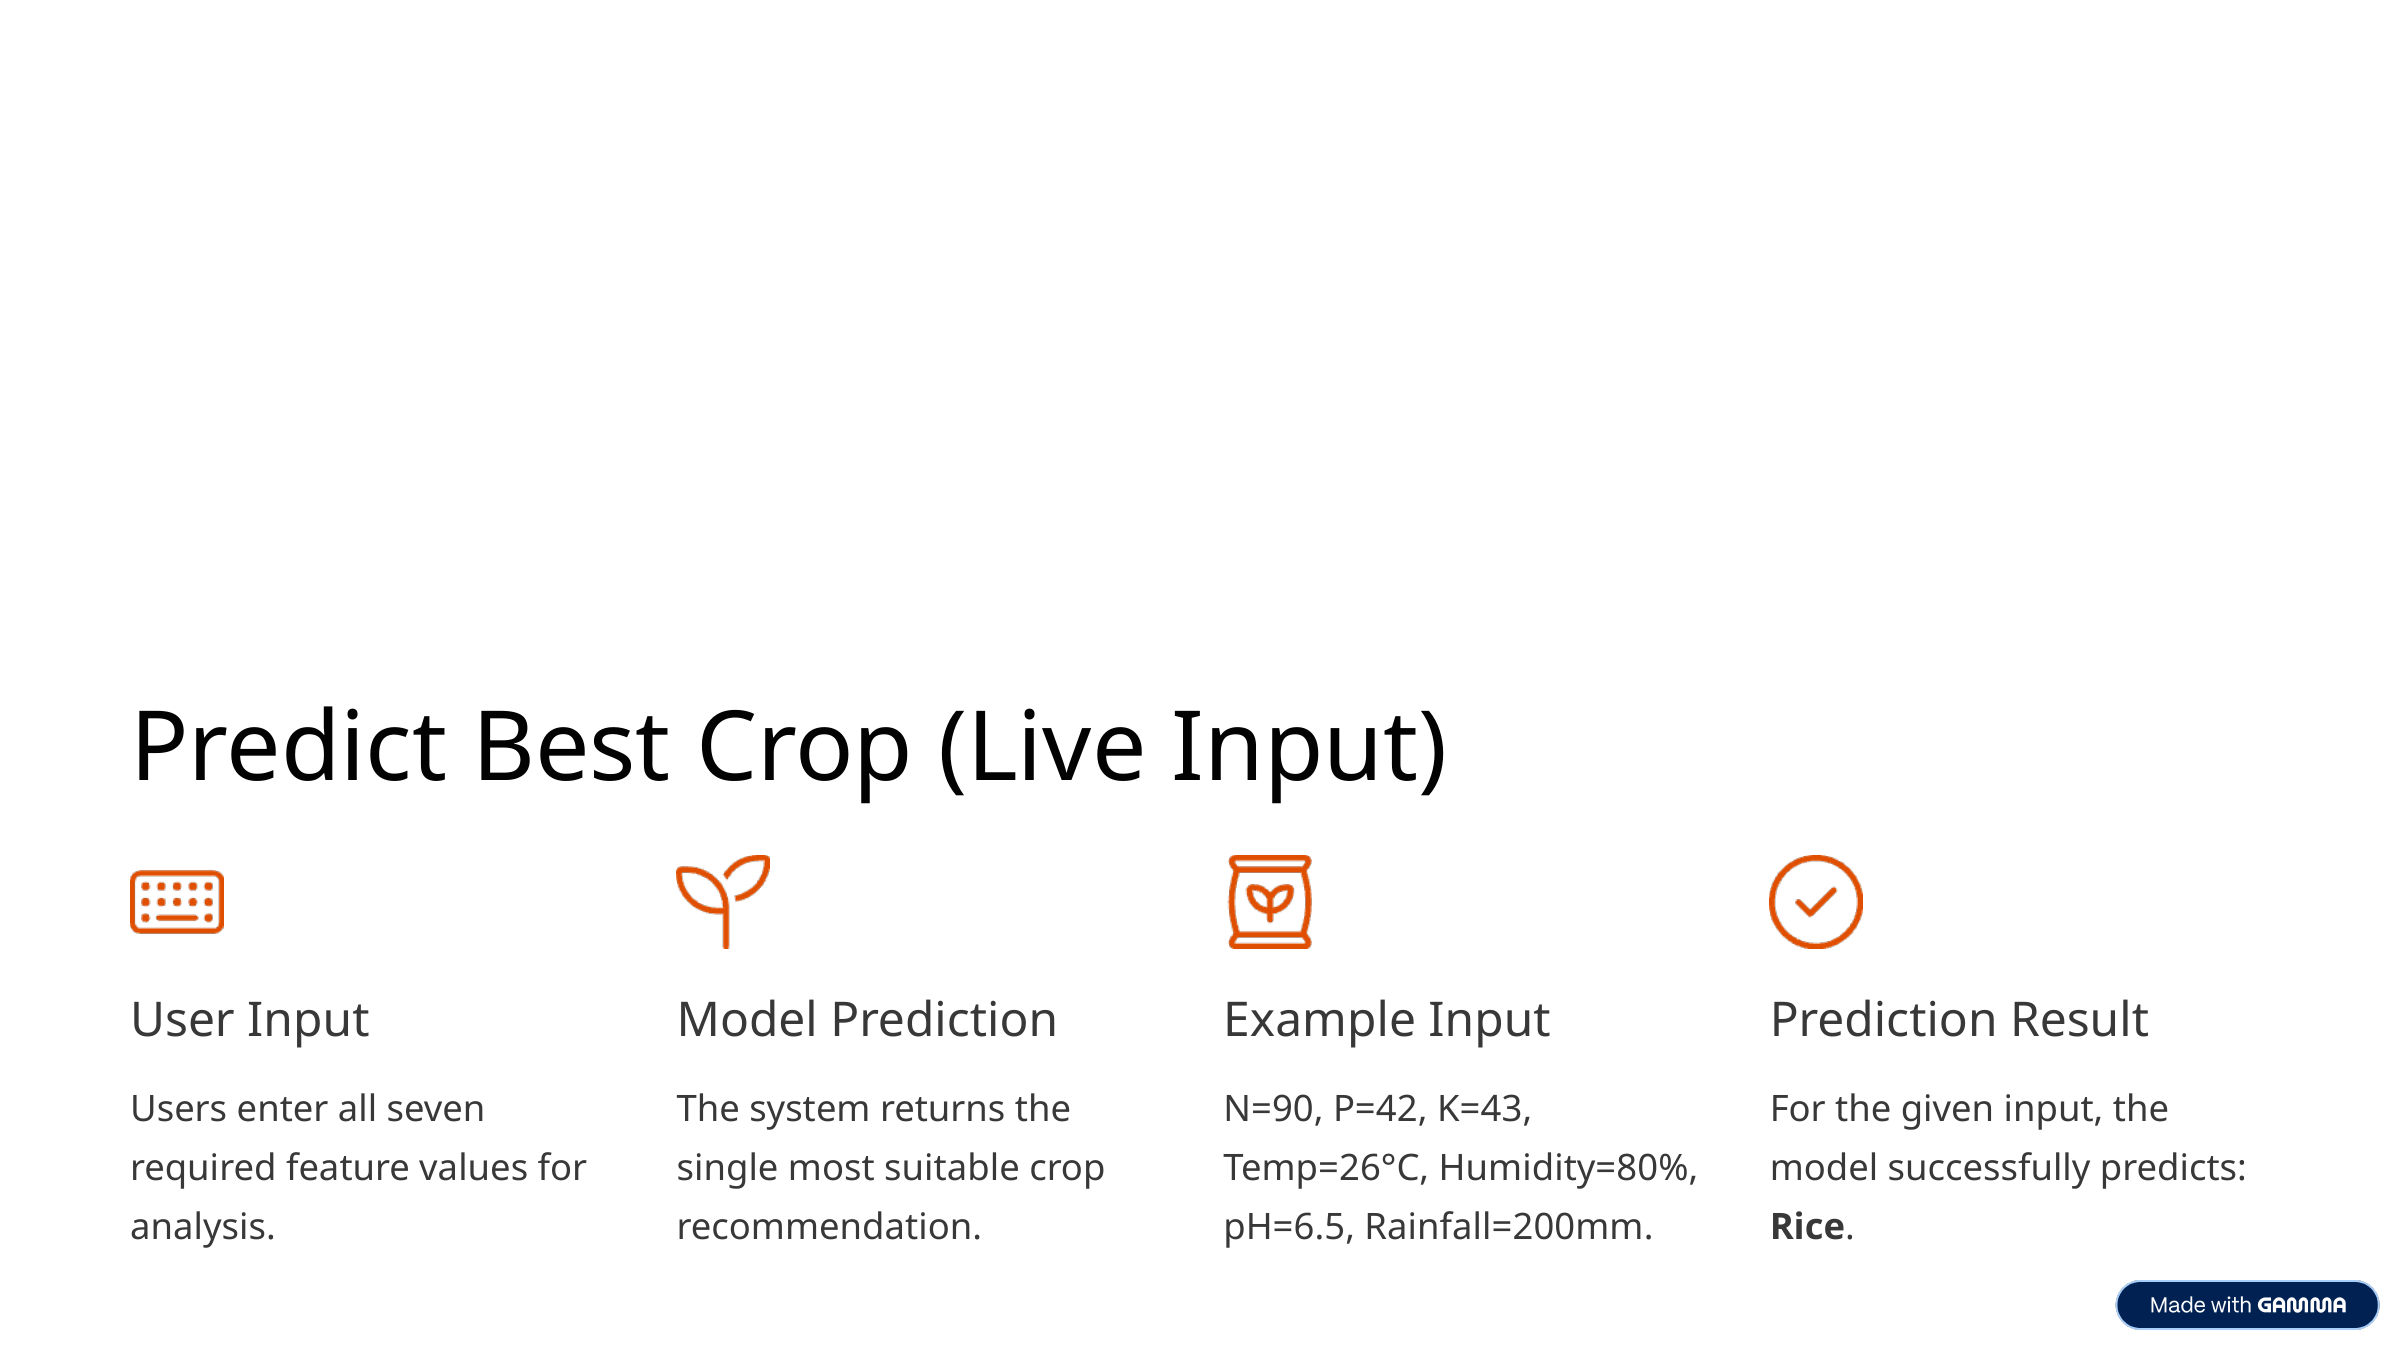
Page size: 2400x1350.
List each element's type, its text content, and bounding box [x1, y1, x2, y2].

picture [676, 855, 770, 949]
text_box N=90, P=42, K=43, Temp=26°C, Humidity=80%, pH=6.5, Rainfall=200mm. [1223, 1069, 1724, 1248]
text_box Model Prediction [676, 985, 1165, 1047]
picture [2106, 1271, 2389, 1339]
text_box Prediction Result [1769, 985, 2259, 1047]
text_box User Input [130, 985, 619, 1047]
text_box The system returns the single most suitable crop recommendation. [676, 1069, 1177, 1248]
text_box Example Input [1223, 985, 1712, 1047]
text_box Predict Best Crop (Live Input) [130, 677, 1420, 800]
picture [1769, 855, 1863, 949]
picture [130, 855, 224, 949]
text_box Users enter all seven required feature values for analysis. [130, 1069, 631, 1248]
picture [1223, 855, 1317, 949]
text_box For the given input, the model successfully predicts: Rice. [1769, 1069, 2270, 1248]
